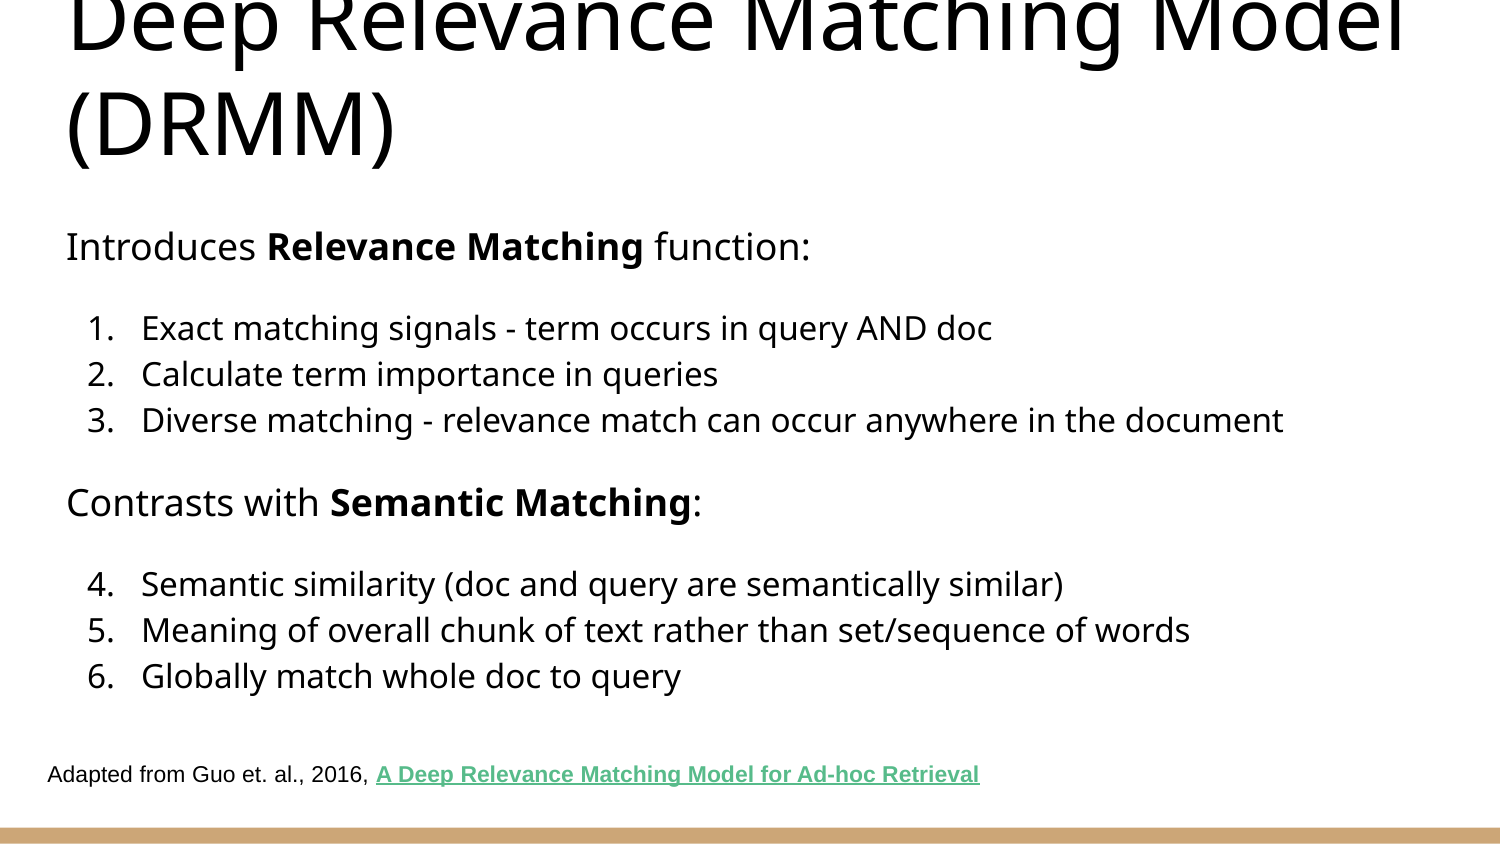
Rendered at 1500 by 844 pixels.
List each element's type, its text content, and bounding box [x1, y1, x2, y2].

list Introduces Relevance Matching function: Exact matching signals - term occurs in query AND doc Calculate term importance in queries Diverse matching - relevance match can occur anywhere in the document Contrasts with Semantic Matching: Semantic similarity (doc and query are semantically similar) Meaning of overall chunk of text rather than set/sequence of words Globally match whole doc to query [51, 200, 1449, 752]
title Deep Relevance Matching Model (DRMM) [51, 51, 1449, 189]
text_box Adapted from Guo et. al., 2016, A Deep Relevance Matching Model for Ad-hoc Retrieval [32, 744, 1369, 791]
